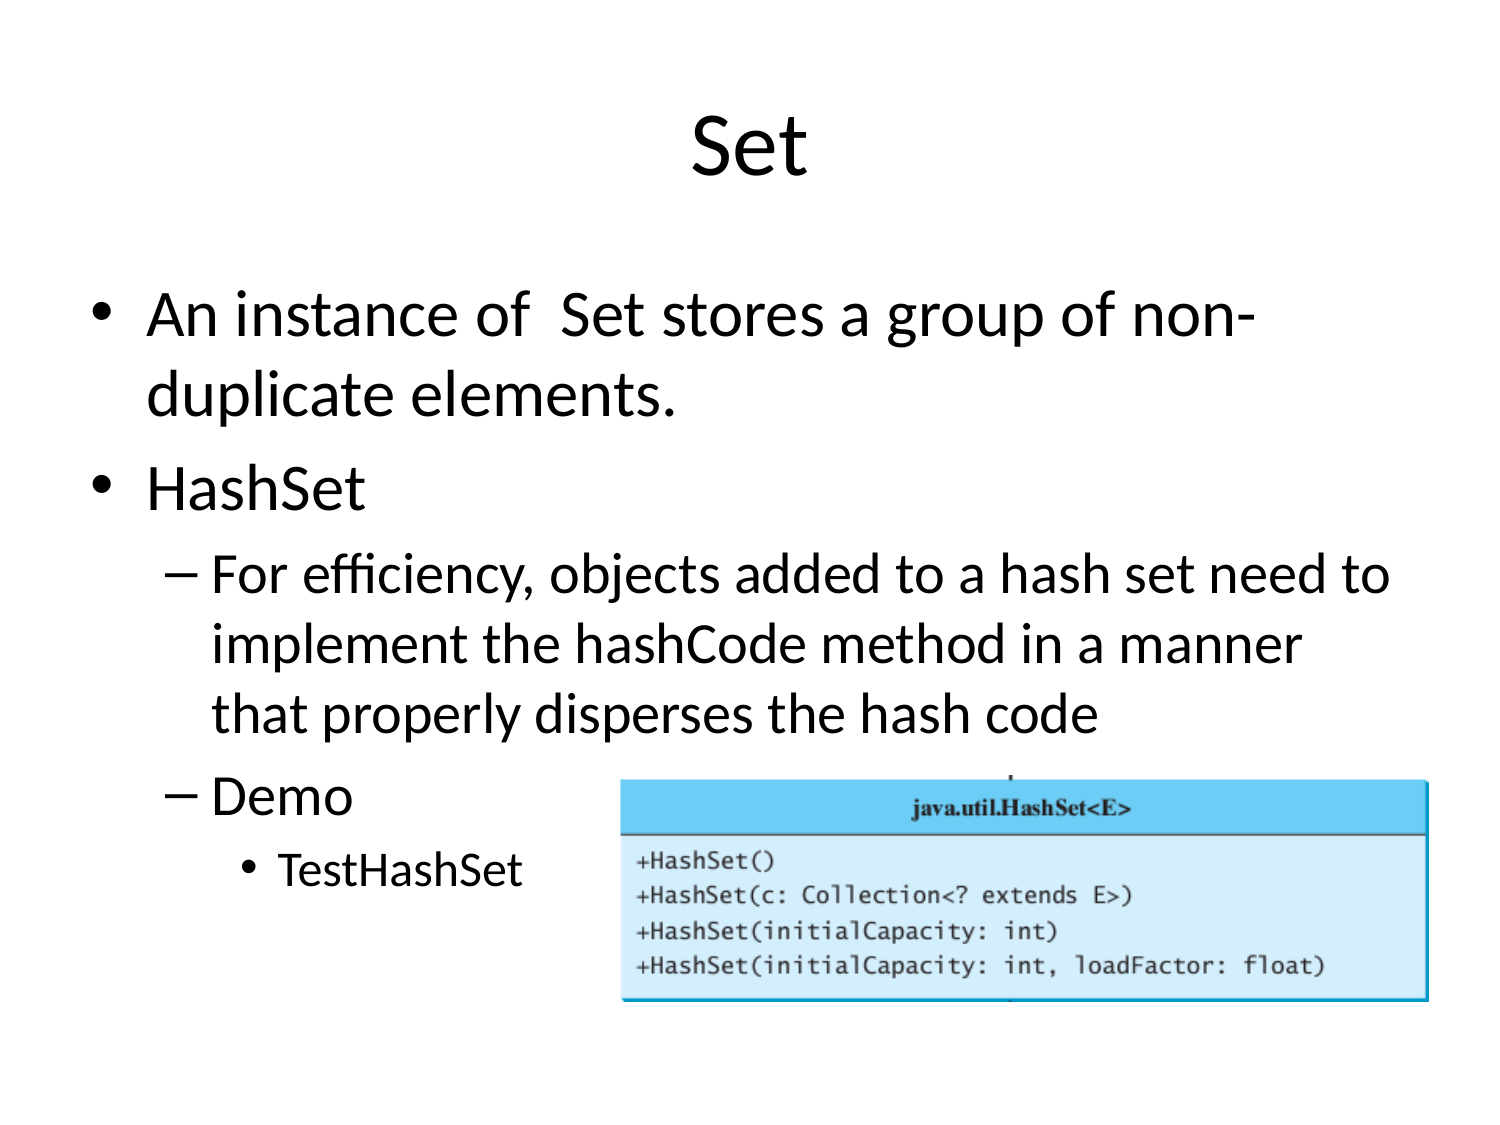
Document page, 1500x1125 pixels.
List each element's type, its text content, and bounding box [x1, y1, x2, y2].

list An instance of Set stores a group of non-duplicate elements. HashSet For efficiency, objects added to a hash set need to implement the hashCode method in a manner that properly disperses the hash code Demo TestHashSet [75, 262, 1425, 1005]
picture [615, 774, 1429, 1002]
title Set [75, 45, 1425, 233]
